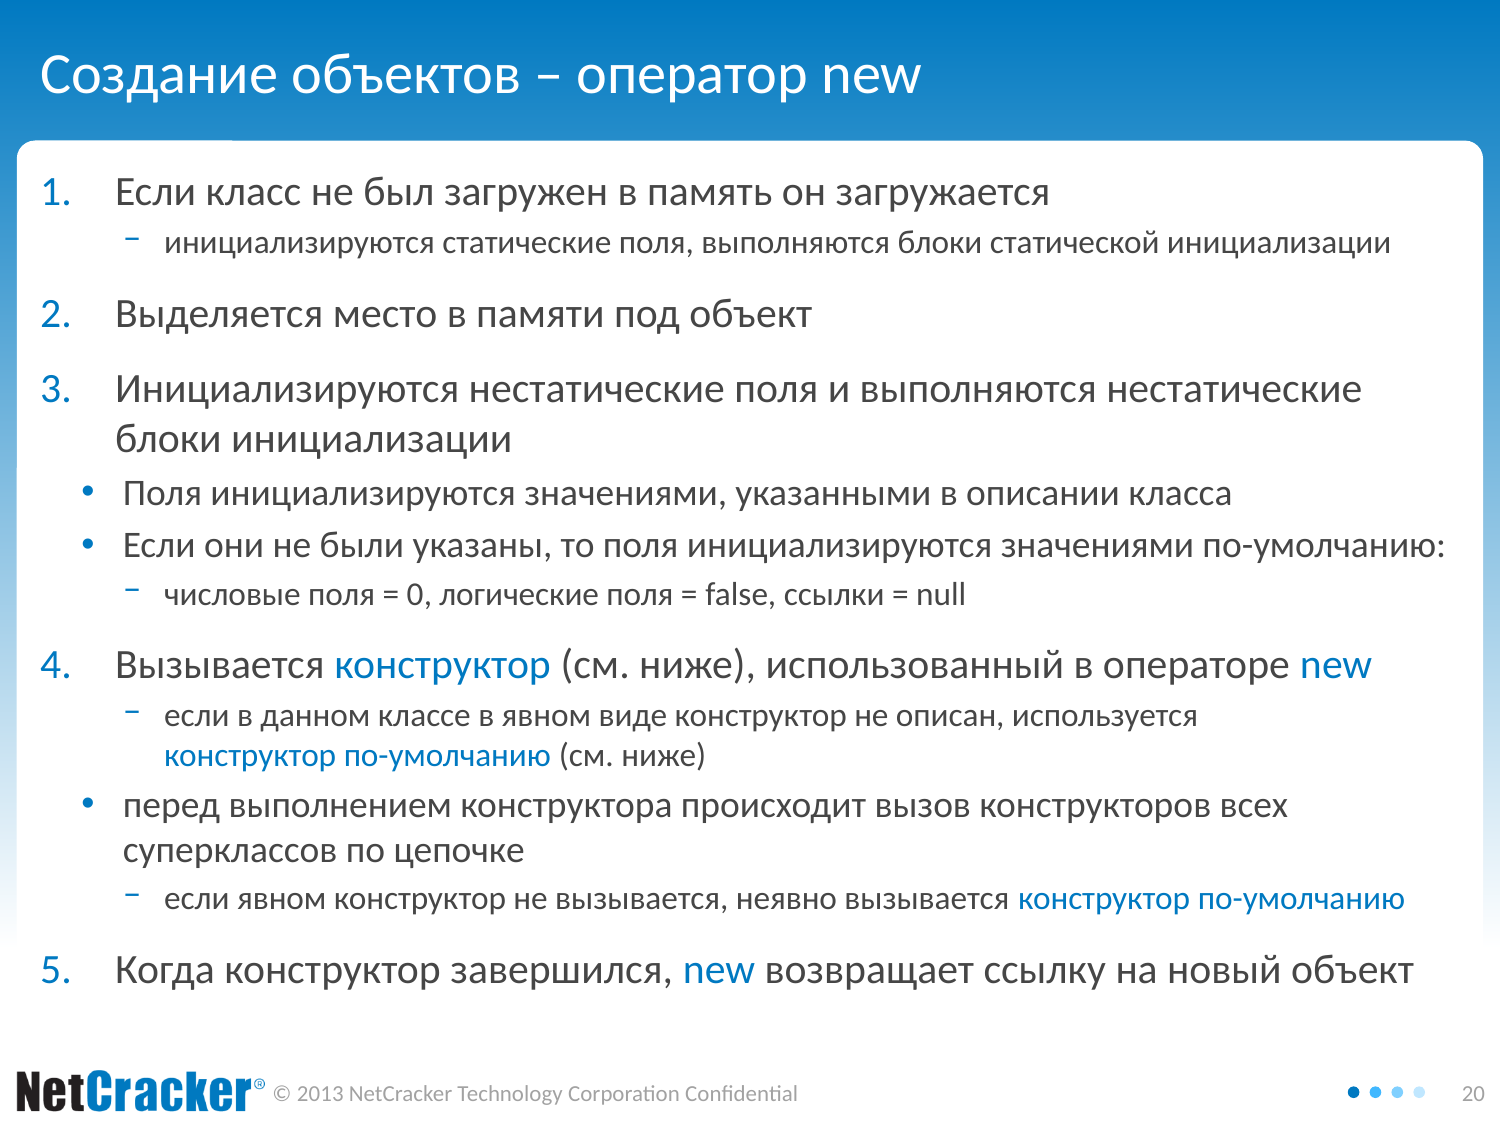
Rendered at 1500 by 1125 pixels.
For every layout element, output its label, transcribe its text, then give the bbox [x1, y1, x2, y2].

picture [5, 1062, 272, 1122]
title Создание объектов – оператор new [16, 0, 1483, 141]
list Если класс не был загружен в память он загружается инициализируются статические поля, выполняются блоки статической инициализации Выделяется место в памяти под объект Инициализируются нестатические поля и выполняются нестатические блоки инициализации Поля инициализируются значениями, указанными в описании класса Если они не были указаны, то поля инициализируются значениями по-умолчанию: числовые поля = 0, логические поля = false, ссылки = null Вызывается конструктор (см. ниже), использованный в операторе new если в данном классе в явном виде конструктор не описан, используется конструктор по-умолчанию (см. ниже) перед выполнением конструктора происходит вызов конструкторов всех суперклассов по цепочке если явном конструктор не вызывается, неявно вызывается конструктор по-умолчанию Когда конструктор завершился, new возвращает ссылку на новый объект [16, 140, 1482, 1043]
